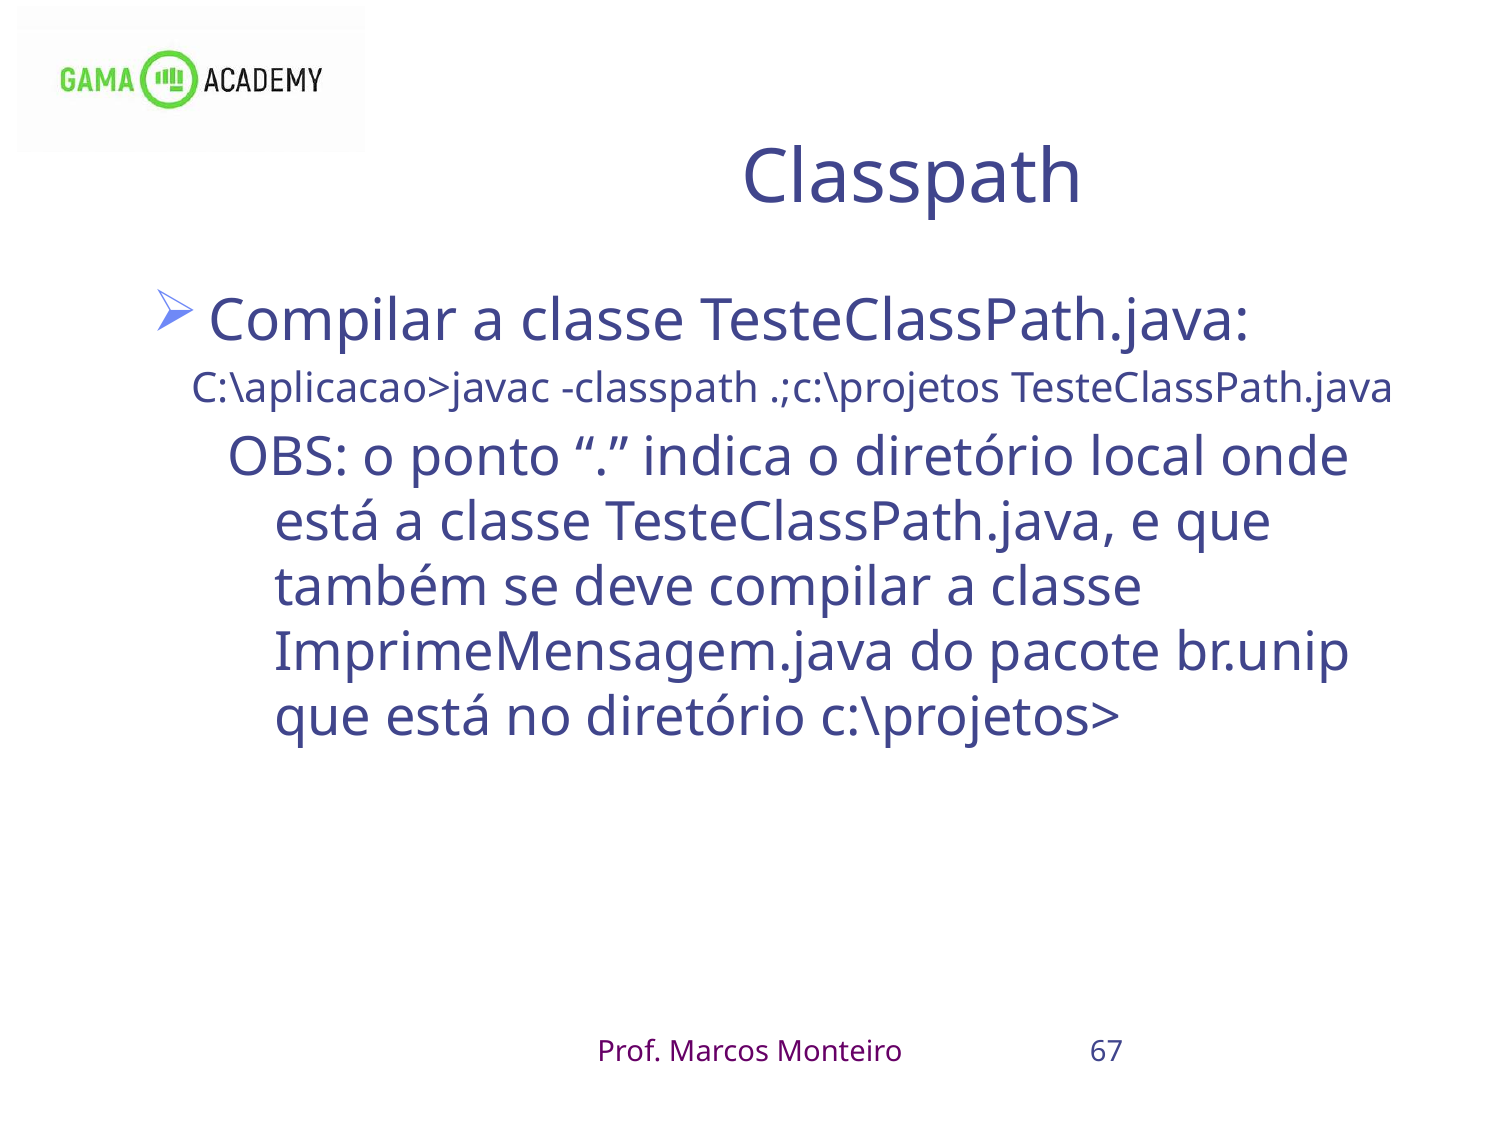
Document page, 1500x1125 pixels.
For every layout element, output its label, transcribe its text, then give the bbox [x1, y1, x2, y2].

title Classpath [450, 50, 1375, 225]
slide_number 67 [1074, 1024, 1388, 1101]
footer Prof. Marcos Monteiro [512, 1025, 988, 1100]
picture [17, 6, 365, 152]
list Compilar a classe TesteClassPath.java: C:\aplicacao>javac -classpath .;c:\projetos TesteClassPath.java OBS: o ponto “.” indica o diretório local onde está a classe TesteClassPath.java, e que também se deve compilar a classe ImprimeMensagem.java do pacote br.unip que está no diretório c:\projetos> [137, 275, 1413, 1000]
